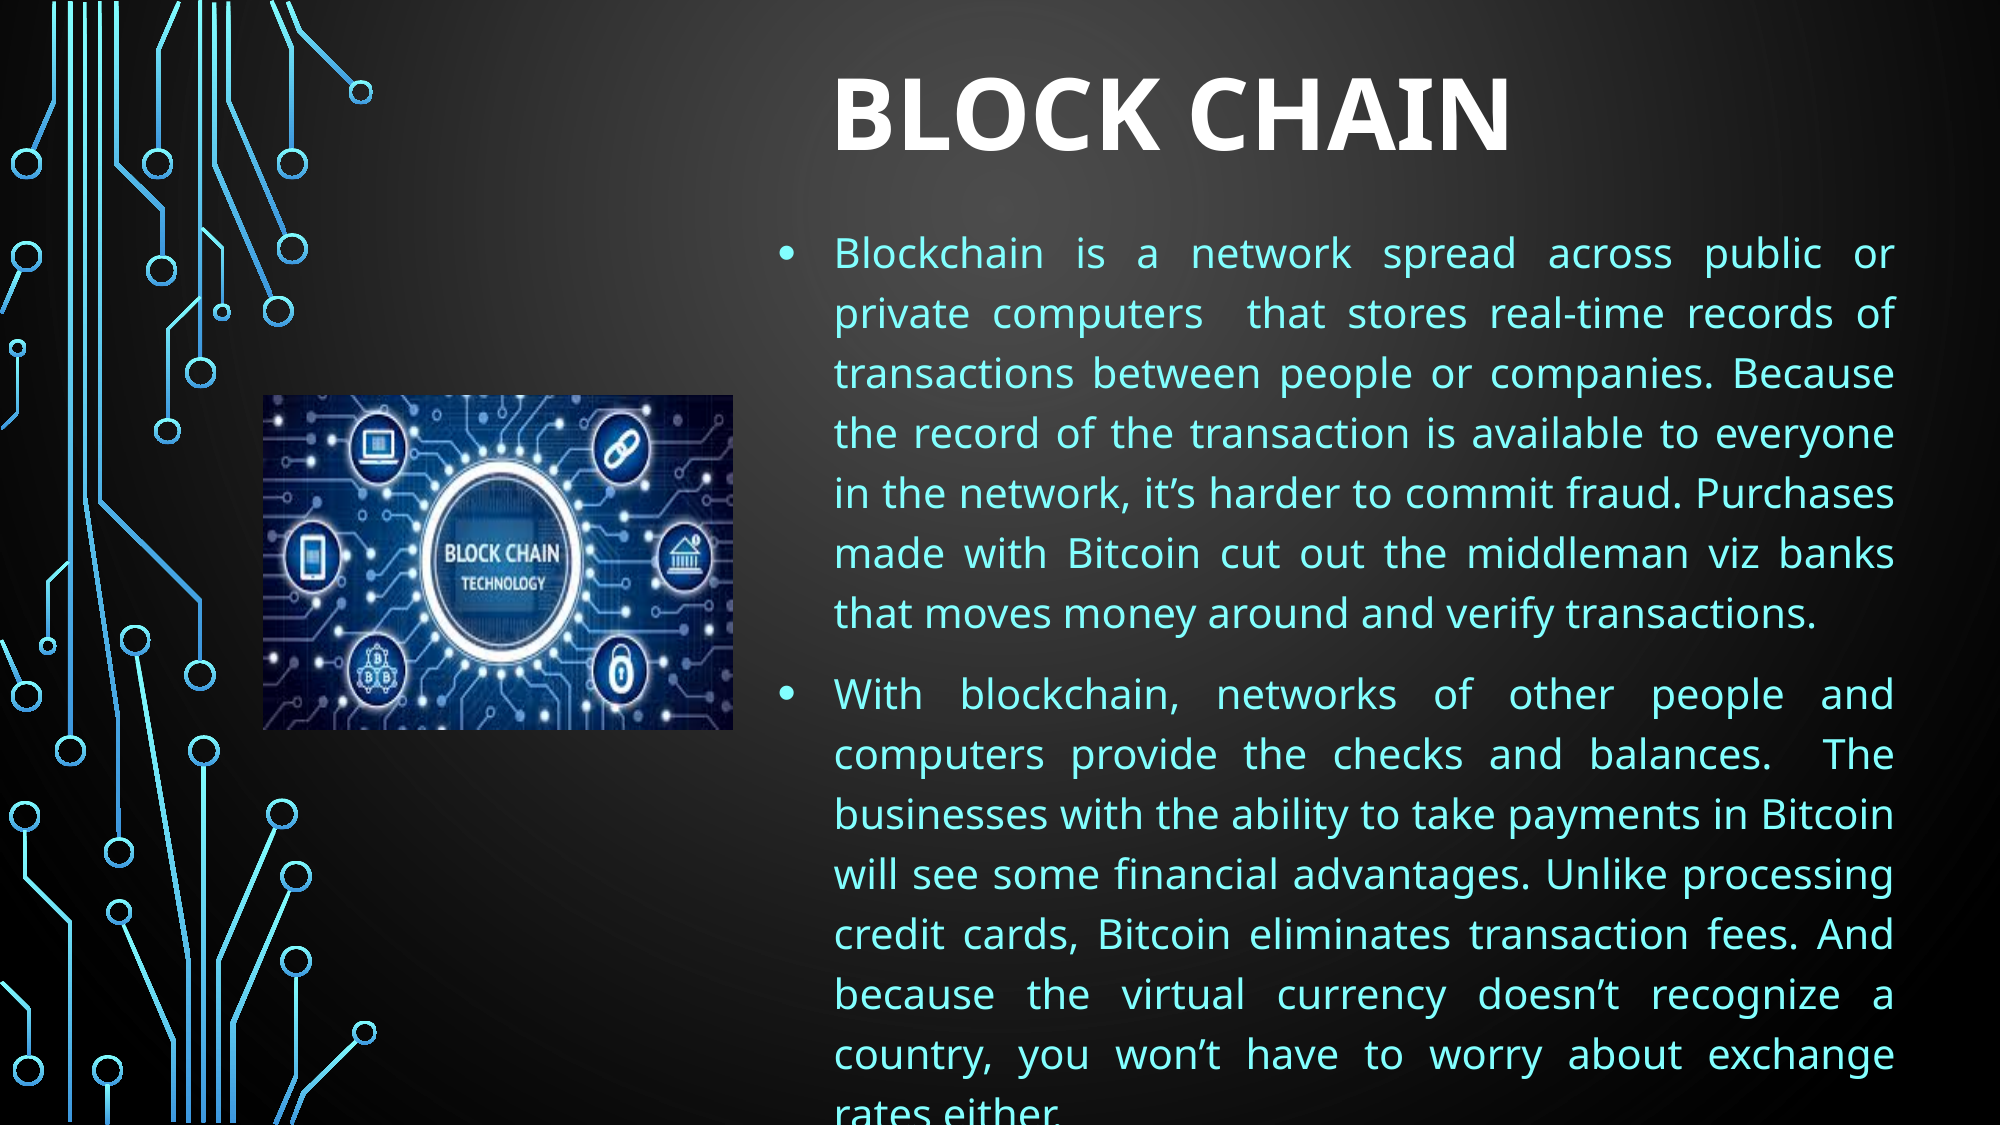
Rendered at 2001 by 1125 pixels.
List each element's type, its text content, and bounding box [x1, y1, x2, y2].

picture [16, 1059, 40, 1082]
picture [15, 245, 38, 268]
picture [96, 1059, 120, 1082]
subtitle Blockchain is a network spread across public or private computers that stores real-time records of transactions between people or companies. Because the record of the transaction is available to everyone in the network, it’s harder to commit fraud. Purchases made with Bitcoin cut out the middleman viz banks that moves money around and verify transactions. With blockchain, networks of other people and computers provide the checks and balances. The businesses with the ability to take payments in Bitcoin will see some financial advantages. Unlike processing credit cards, Bitcoin eliminates transaction fees. And because the virtual currency doesn’t recognize a country, you won’t have to worry about exchange rates either. [762, 209, 1911, 1068]
picture [280, 152, 304, 176]
picture [0, 0, 2000, 1125]
picture [15, 684, 38, 708]
picture [284, 949, 308, 973]
picture [356, 1024, 373, 1041]
title BLOCK CHAIN [452, 57, 1895, 300]
